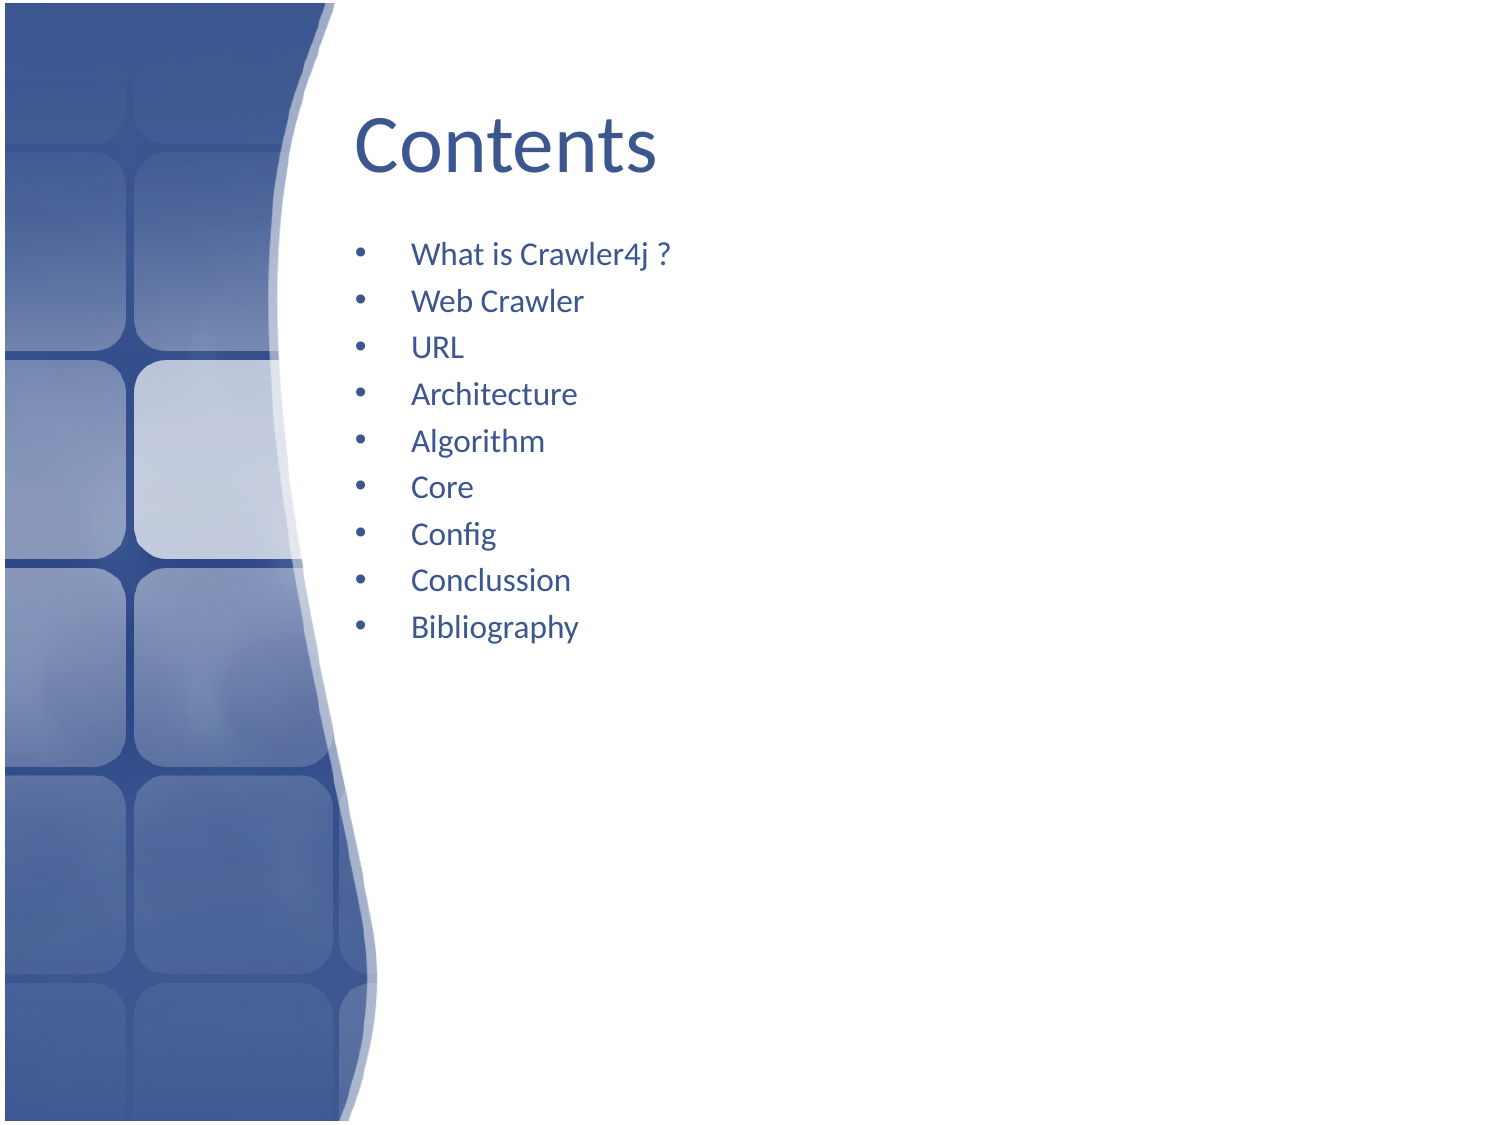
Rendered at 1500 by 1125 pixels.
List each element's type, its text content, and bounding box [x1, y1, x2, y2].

title Contents [339, 44, 1426, 224]
list What is Crawler4j ? Web Crawler URL Architecture Algorithm Core Config Conclussion Bibliography [339, 224, 1426, 1051]
picture [0, 0, 1500, 1125]
